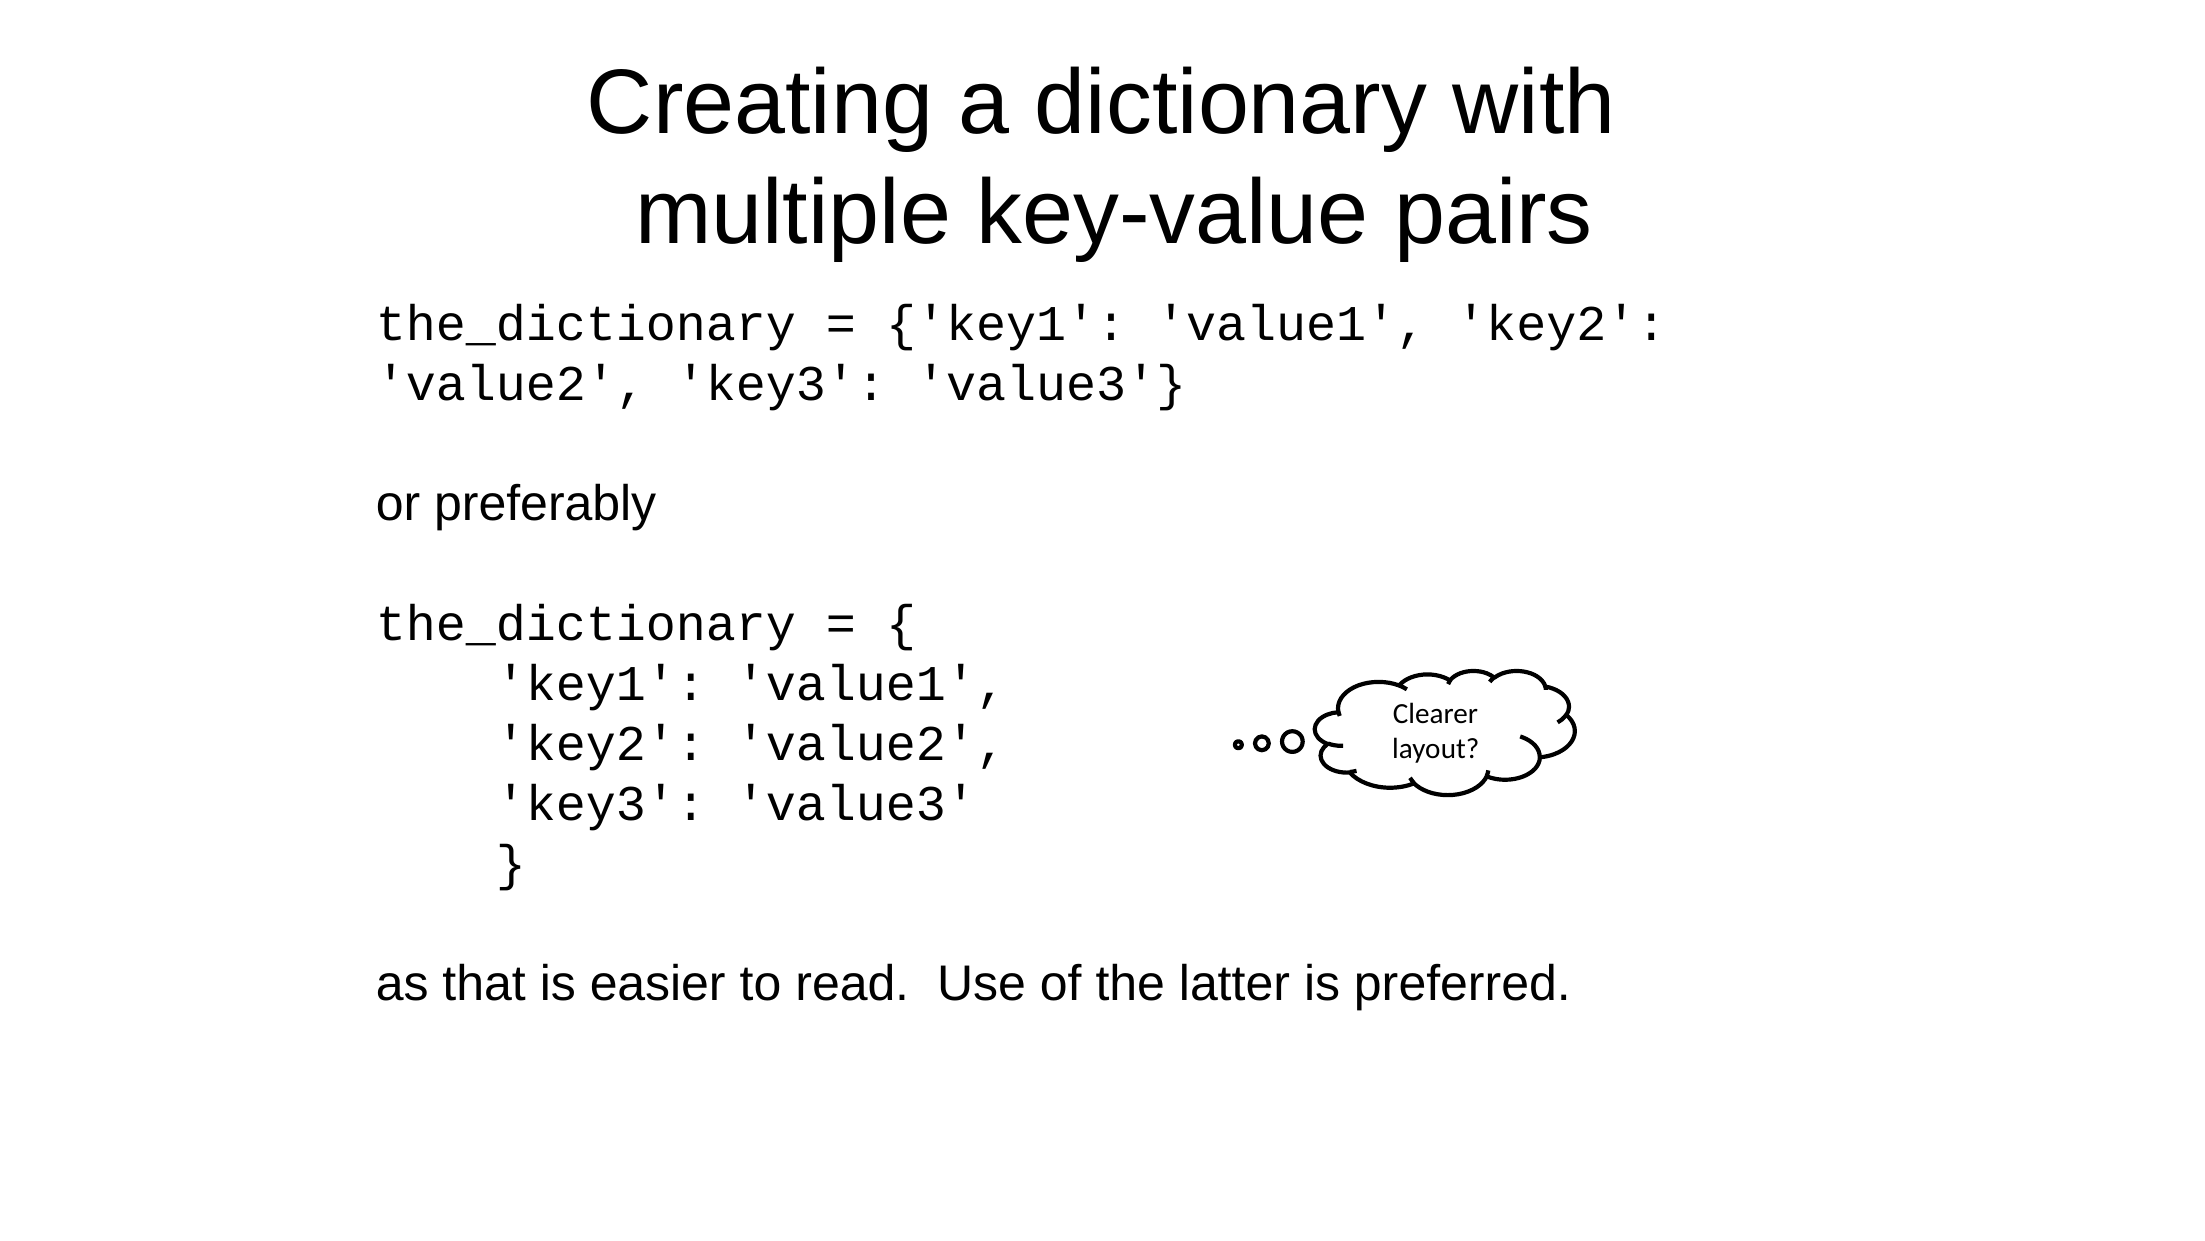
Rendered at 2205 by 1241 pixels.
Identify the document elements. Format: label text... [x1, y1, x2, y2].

text_box Clearer layout? [1252, 734, 1271, 753]
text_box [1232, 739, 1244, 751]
text_box Clearer layout? [1312, 668, 1577, 798]
text_box Clearer layout? [1279, 729, 1305, 754]
list the_dictionary = {'key1': 'value1', 'key2': 'value2', 'key3': 'value3'} or preferably the_dictionary = { 'key1': 'value1', 'key2': 'value2', 'key3': 'value3' } as that is easier to read. Use of the latter is preferred. [358, 290, 1682, 1046]
title Creating a dictionary with multiple key-value pairs [110, 49, 2095, 254]
